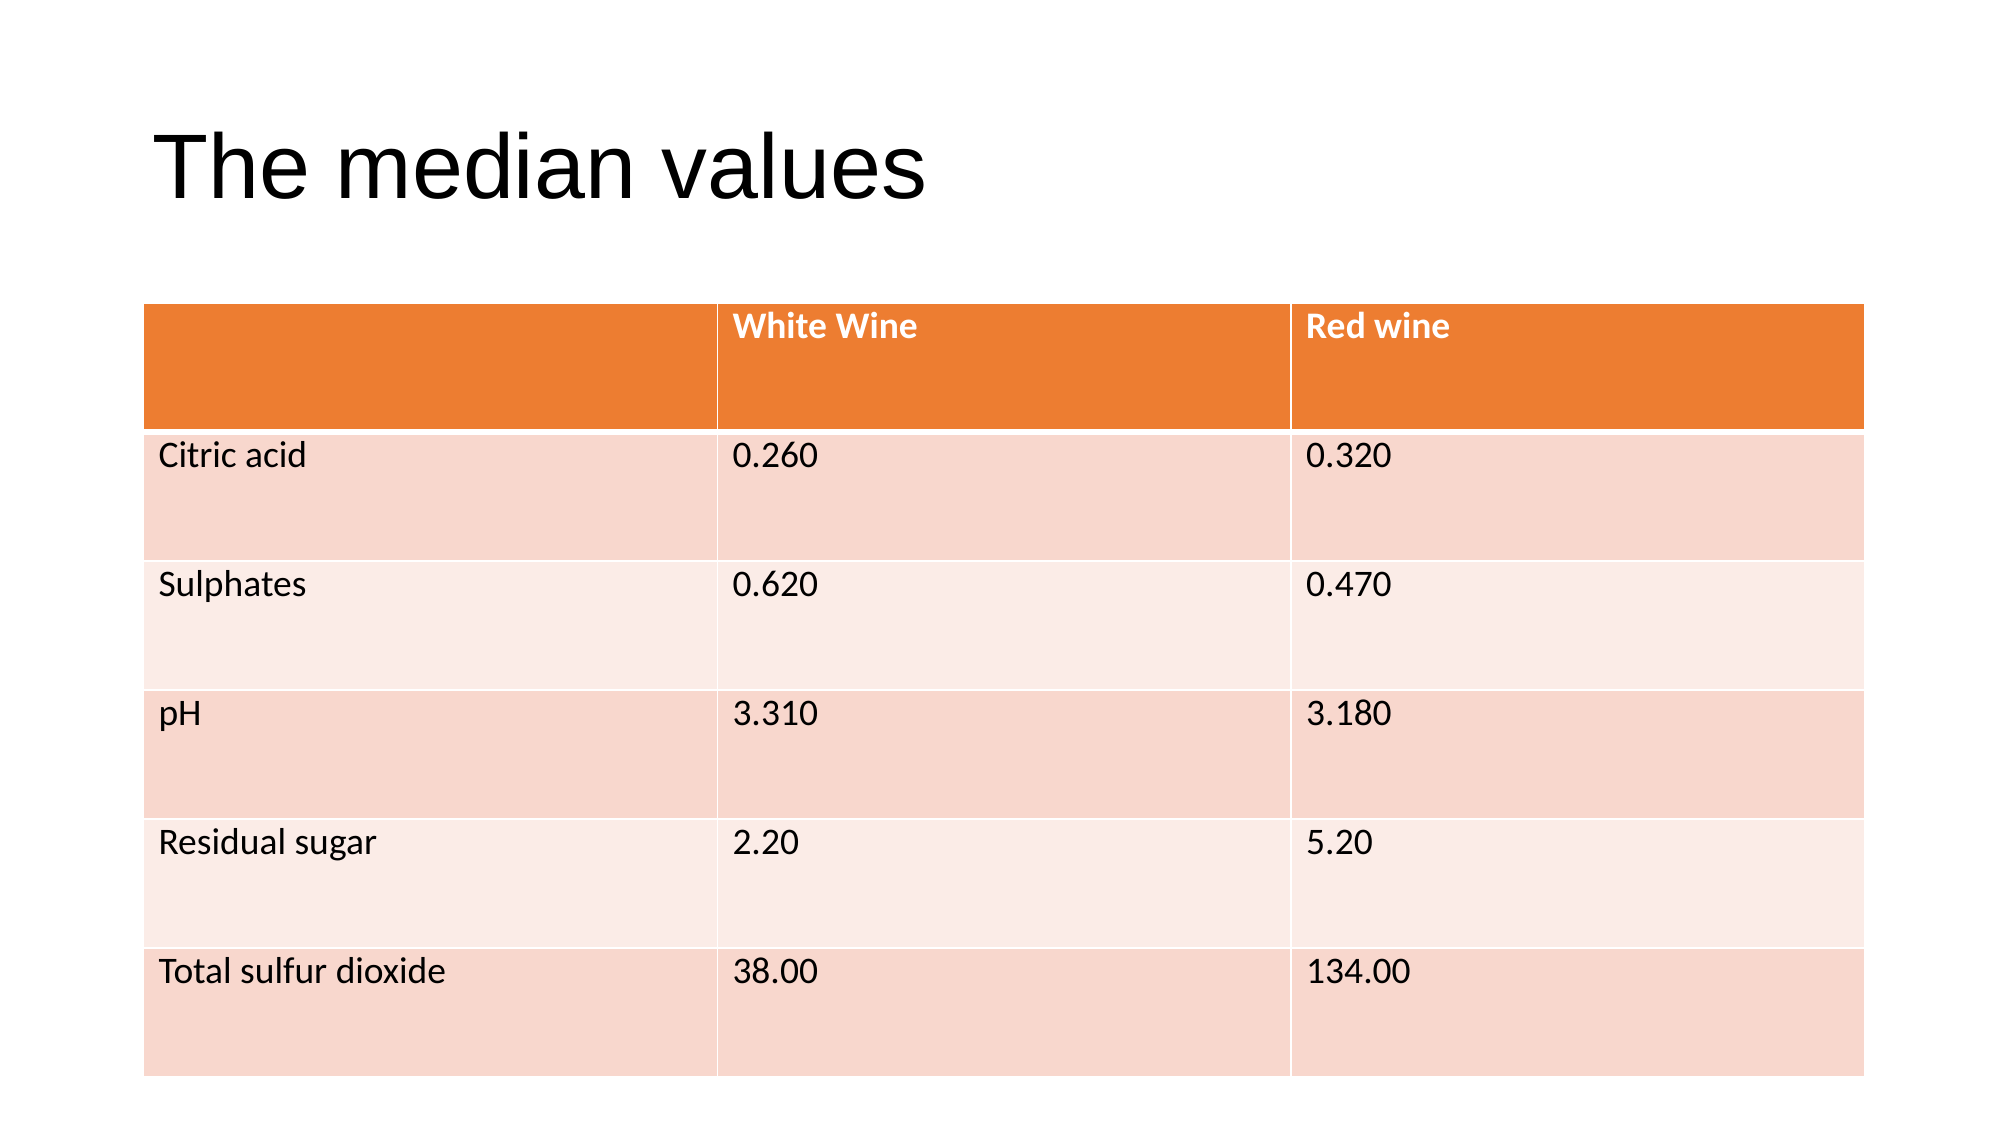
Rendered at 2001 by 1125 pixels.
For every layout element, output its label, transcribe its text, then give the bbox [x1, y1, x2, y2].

table_cell Citric acid [144, 435, 717, 560]
table_cell 2.20 [718, 820, 1290, 947]
title The median values [137, 59, 1863, 278]
table_cell 38.00 [718, 949, 1290, 1076]
table_cell pH [144, 691, 717, 818]
table_cell 134.00 [1292, 949, 1864, 1076]
table_header White Wine [718, 304, 1290, 429]
table_cell 3.310 [718, 691, 1290, 818]
table_cell 0.260 [718, 435, 1290, 560]
table_cell Sulphates [144, 562, 717, 689]
table_header Red wine [1292, 304, 1864, 429]
table_cell 0.470 [1292, 562, 1864, 689]
table_cell 0.620 [718, 562, 1290, 689]
table_cell 0.320 [1292, 435, 1864, 560]
table_cell 5.20 [1292, 820, 1864, 947]
table_cell Residual sugar [144, 820, 717, 947]
table_cell Total sulfur dioxide [144, 949, 717, 1076]
table_cell 3.180 [1292, 691, 1864, 818]
table_header [144, 304, 717, 429]
